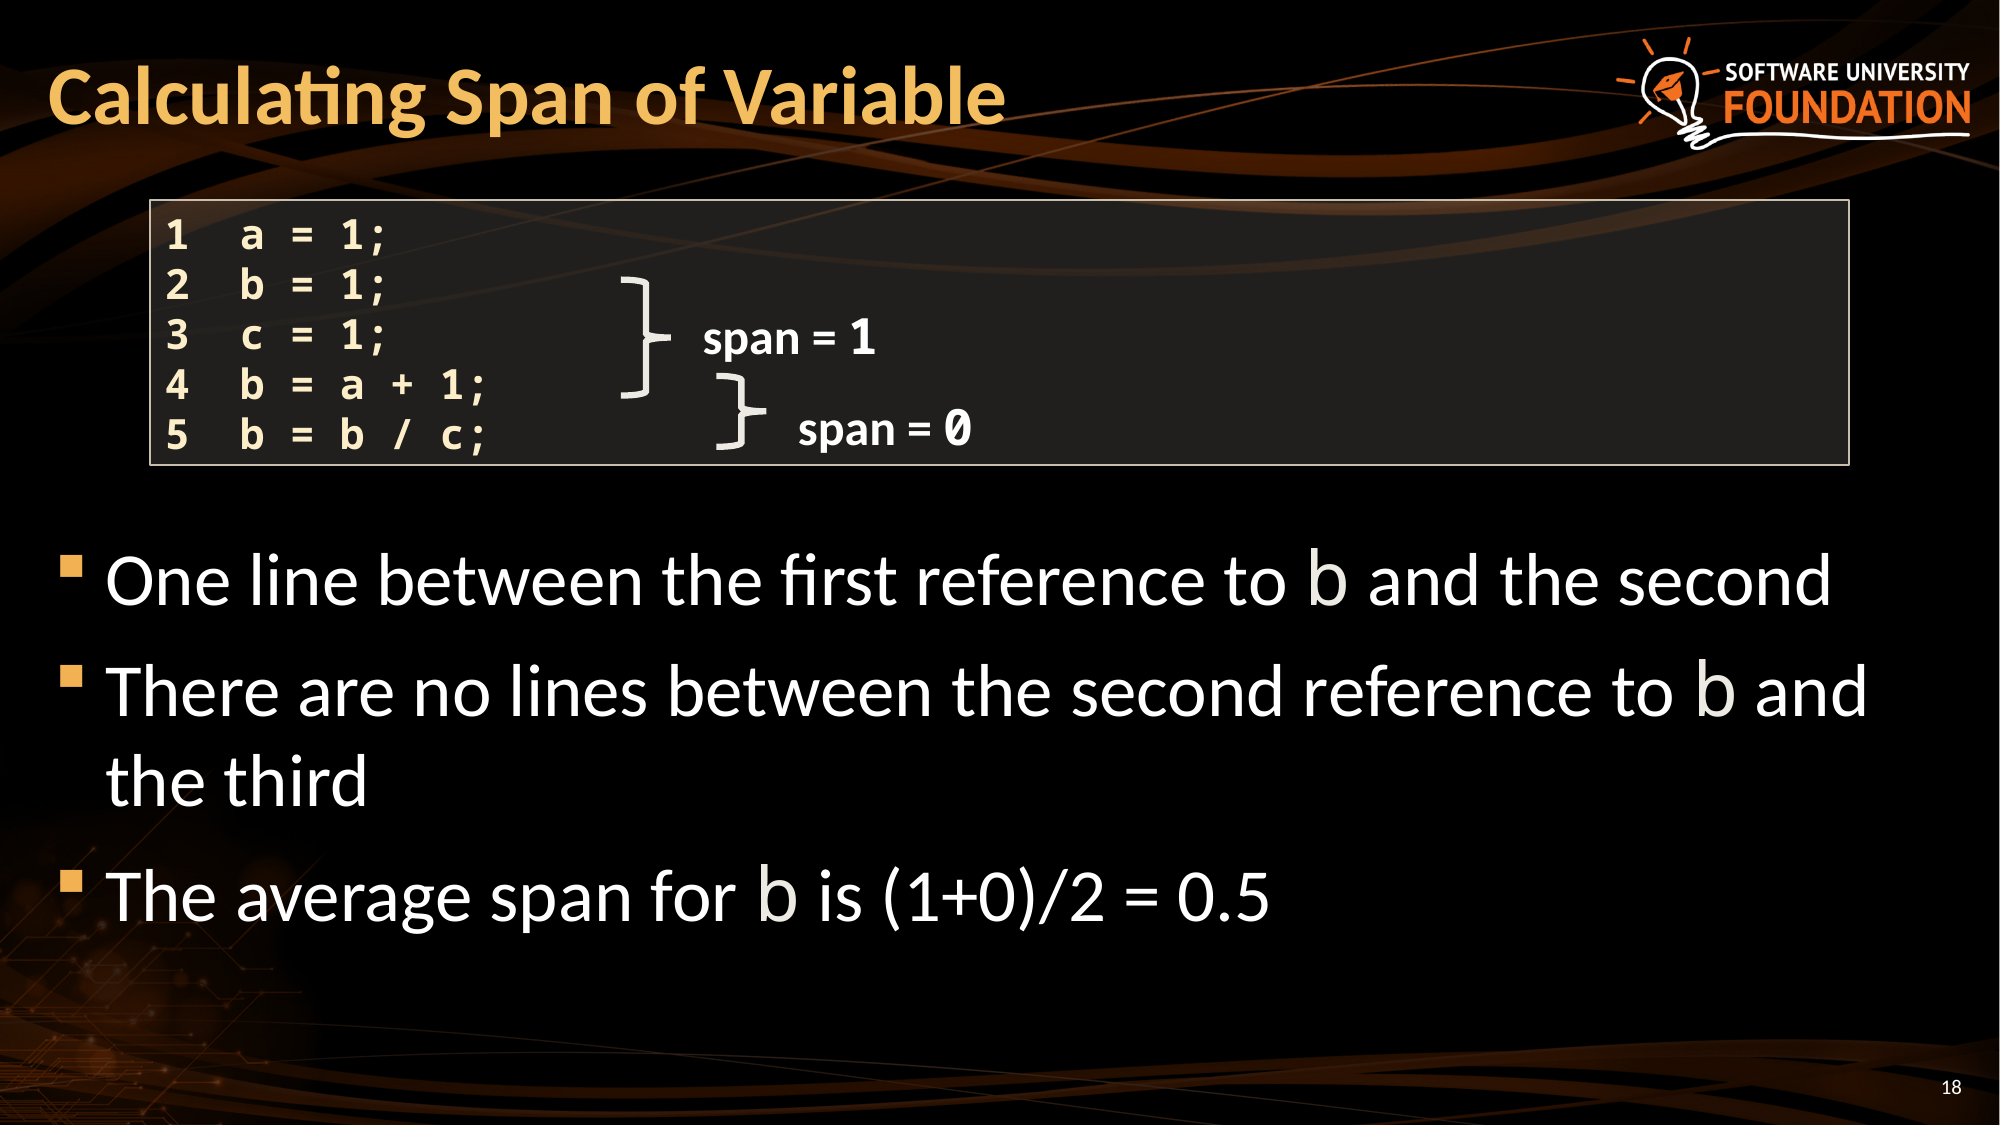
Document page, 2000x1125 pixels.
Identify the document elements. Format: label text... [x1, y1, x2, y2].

text_box span = 1 [687, 296, 894, 372]
picture [0, 0, 2000, 1125]
text_box [716, 375, 767, 448]
text_box [620, 279, 671, 397]
text_box span = 0 [783, 387, 989, 463]
list One line between the first reference to b and the second There are no lines between the second reference to b and the third The average span for b is (1+0)/2 = 0.5 [37, 187, 1974, 1102]
title Calculating Span of Variable [30, 6, 1602, 189]
